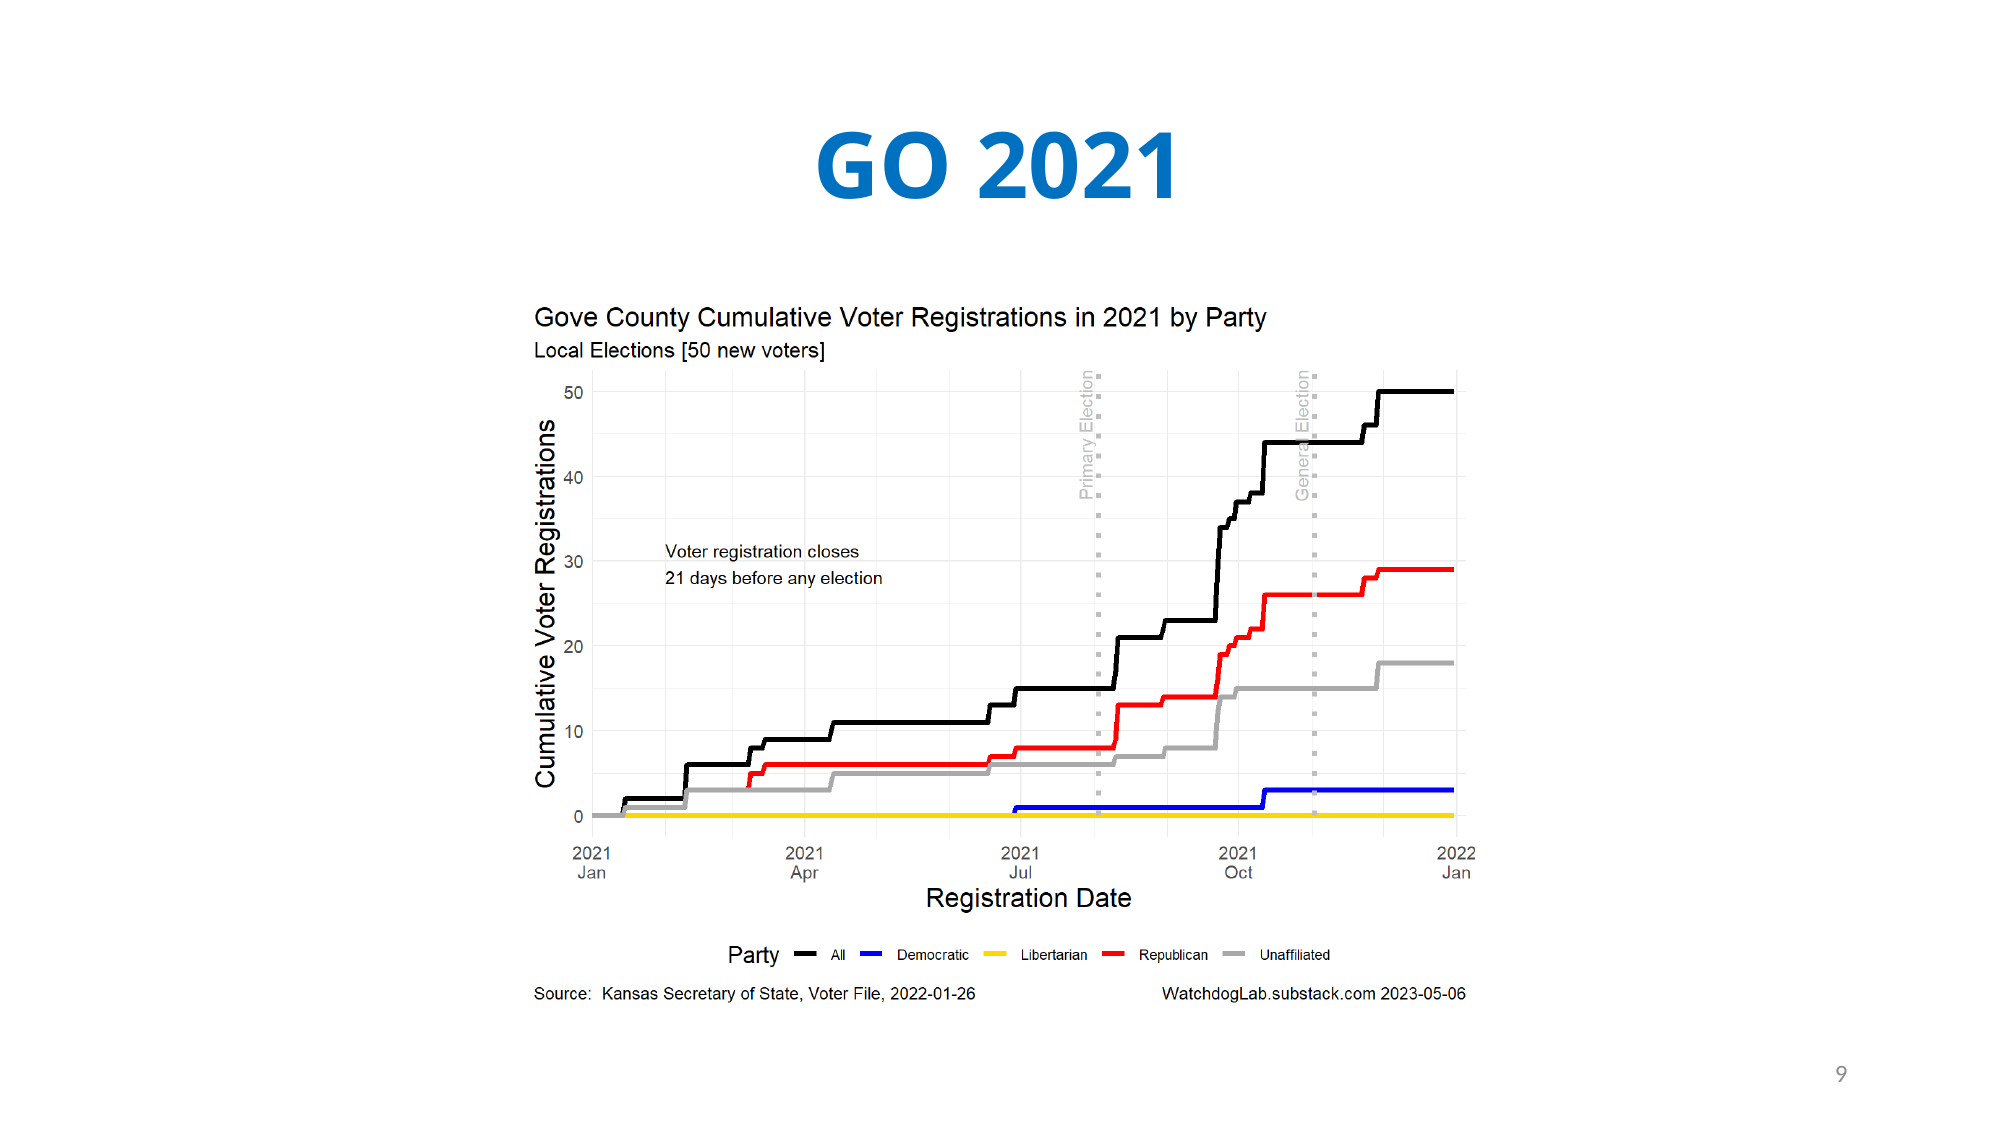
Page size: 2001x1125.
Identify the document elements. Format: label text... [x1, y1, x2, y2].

title GO 2021 [137, 59, 1863, 278]
slide_number ‹#› [1412, 1042, 1863, 1103]
picture [524, 297, 1475, 1011]
